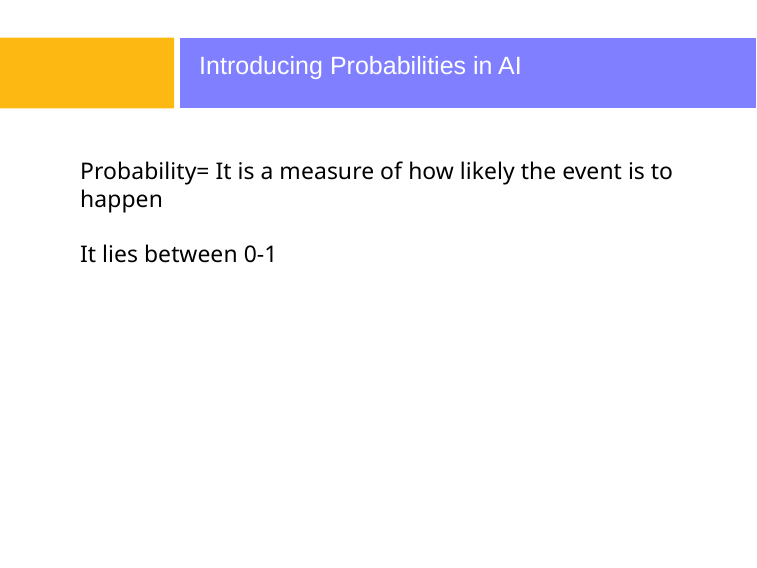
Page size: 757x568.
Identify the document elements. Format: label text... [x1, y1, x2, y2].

title Introducing Probabilities in AI [116, 45, 640, 133]
list Probability= It is a measure of how likely the event is to happen It lies between 0-1 [56, 133, 700, 542]
